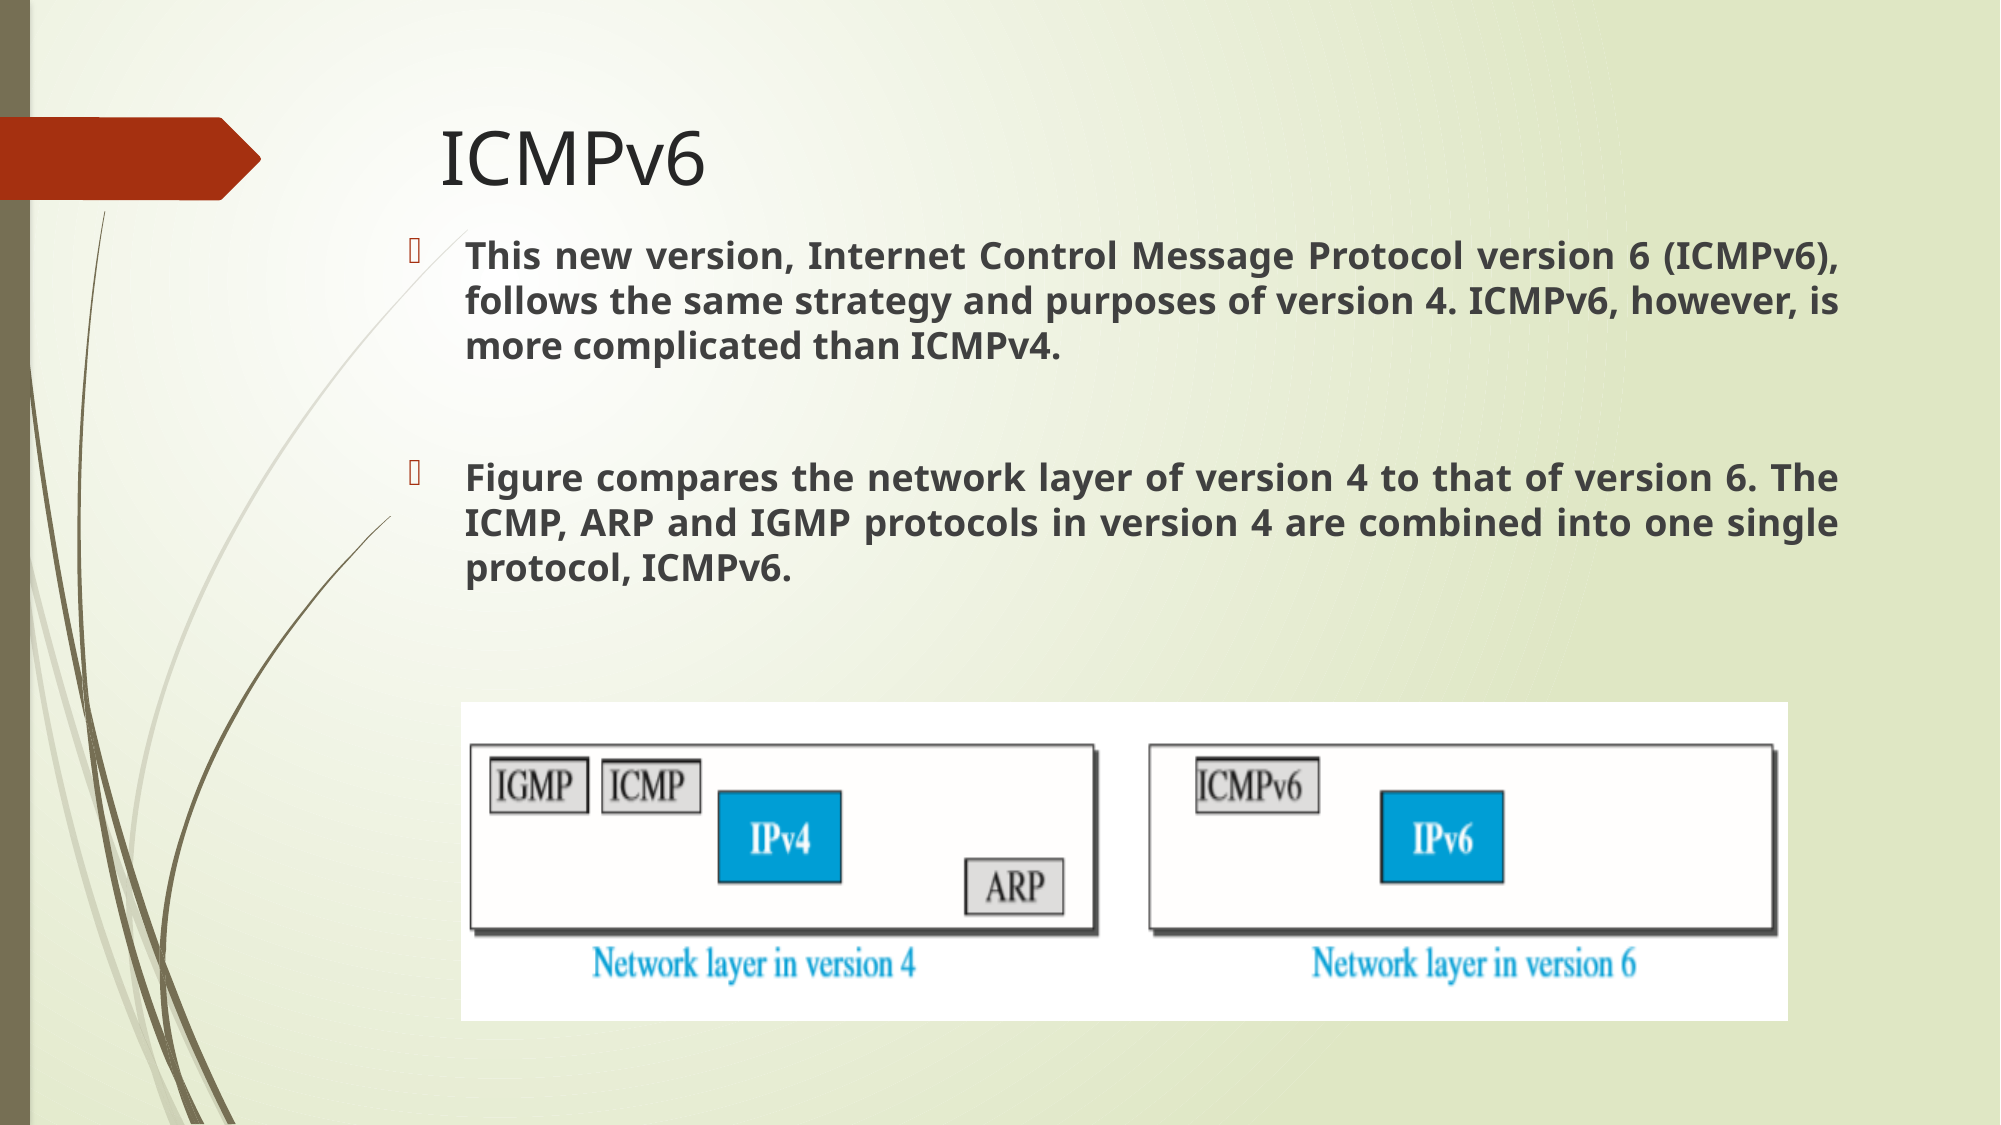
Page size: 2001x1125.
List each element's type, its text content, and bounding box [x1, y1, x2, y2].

list This new version, Internet Control Message Protocol version 6 (ICMPv6), follows the same strategy and purposes of version 4. ICMPv6, however, is more complicated than ICMPv4. Figure compares the network layer of version 4 to that of version 6. The ICMP, ARP and IGMP protocols in version 4 are combined into one single protocol, ICMPv6. [393, 224, 1856, 845]
picture [461, 702, 1788, 1022]
title ICMPv6 [425, 102, 1888, 313]
